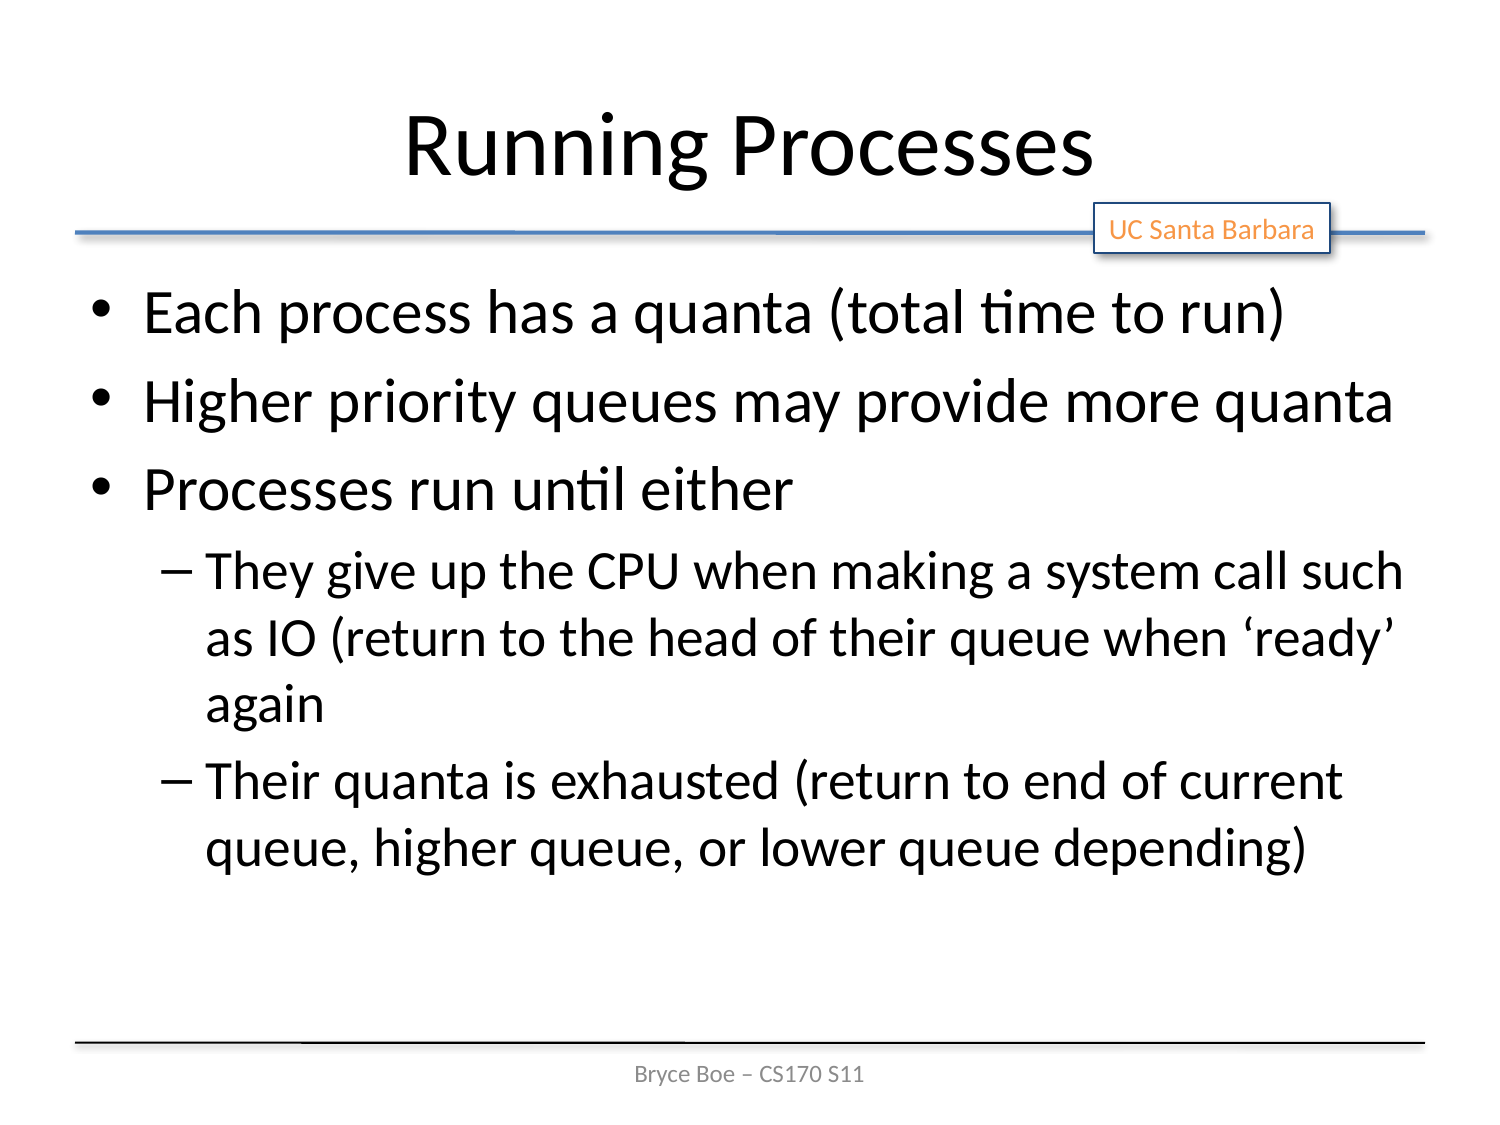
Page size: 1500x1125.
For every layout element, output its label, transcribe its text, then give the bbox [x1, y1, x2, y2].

list Each process has a quanta (total time to run) Higher priority queues may provide more quanta Processes run until either They give up the CPU when making a system call such as IO (return to the head of their queue when ‘ready’ again Their quanta is exhausted (return to end of current queue, higher queue, or lower queue depending) [75, 262, 1425, 1005]
footer Bryce Boe – CS170 S11 [512, 1042, 988, 1103]
title Running Processes [75, 45, 1425, 233]
